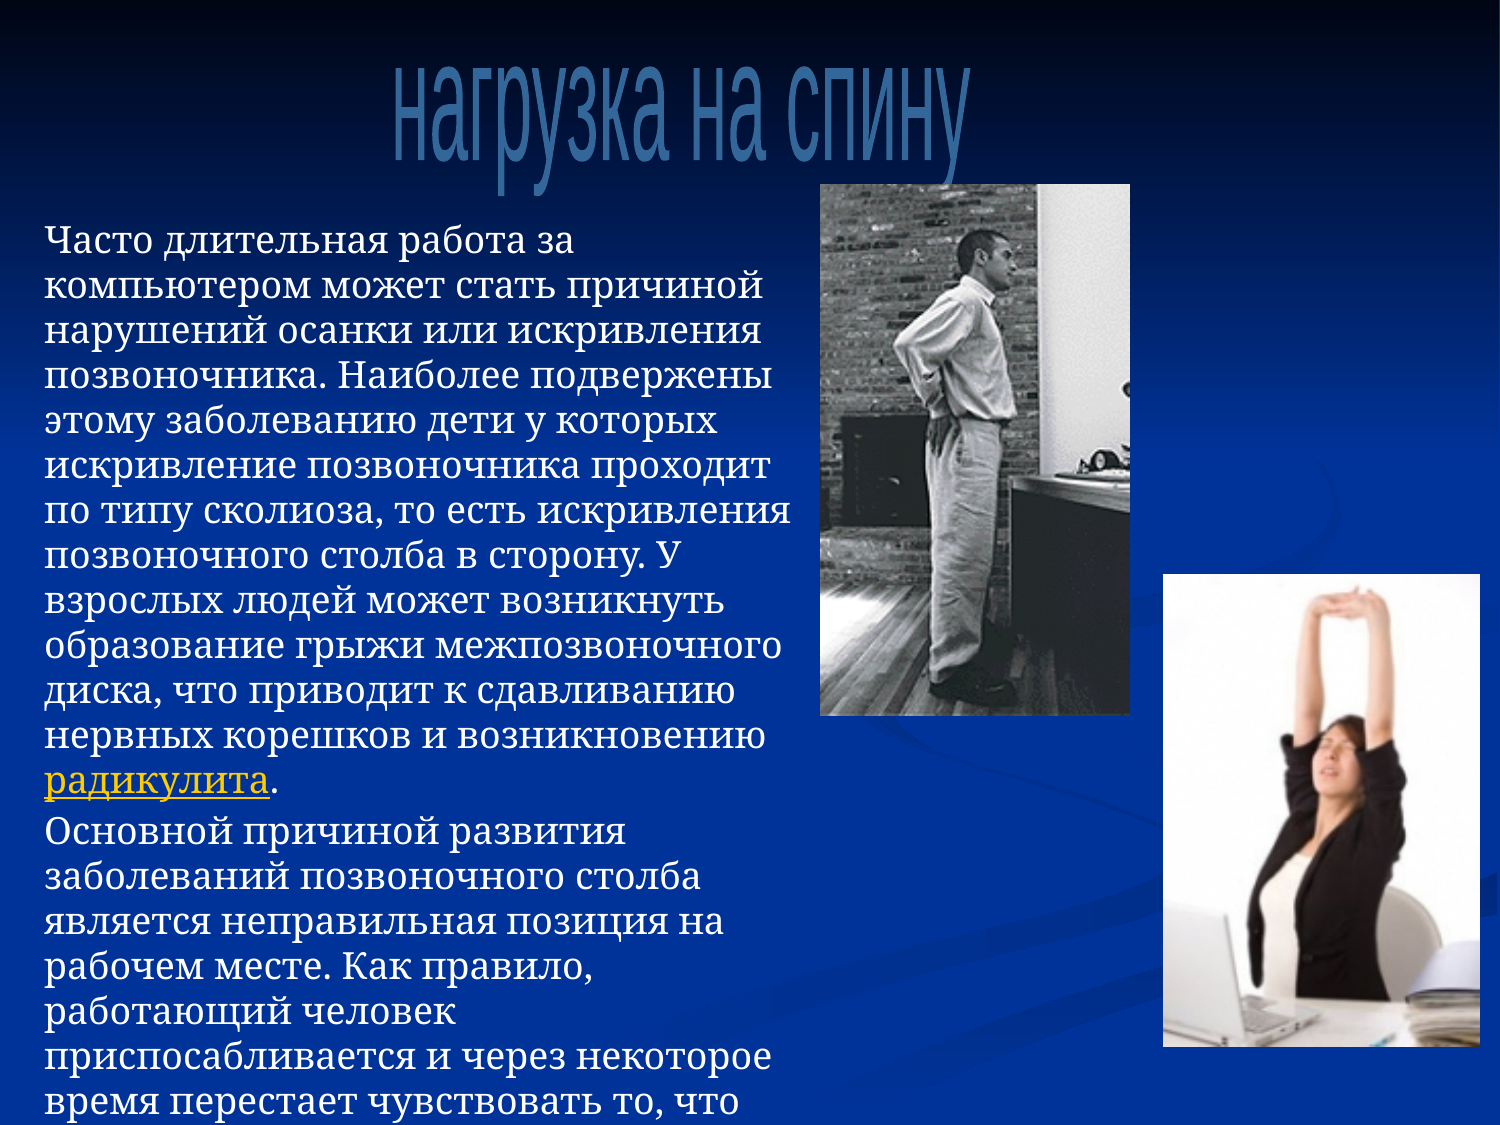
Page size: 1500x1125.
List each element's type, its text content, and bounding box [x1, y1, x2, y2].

picture [1162, 573, 1480, 1048]
text_box Часто длительная работа за компьютером может стать причиной нарушений осанки или искривления позвоночника. Наиболее подвержены этому заболеванию дети у которых искривление позвоночника проходит по типу сколиоза, то есть искривления позвоночного столба в сторону. У взрослых людей может возникнуть образование грыжи межпозвоночного диска, что приводит к сдавливанию нервных корешков и возникновению радикулита. Основной причиной развития заболеваний позвоночного столба является неправильная позиция на рабочем месте. Как правило, работающий человек приспосабливается и через некоторое время перестает чувствовать то, что сидит неправильно, при этом болезнь продолжает прогрессировать. [29, 208, 833, 1125]
picture [820, 184, 1130, 717]
